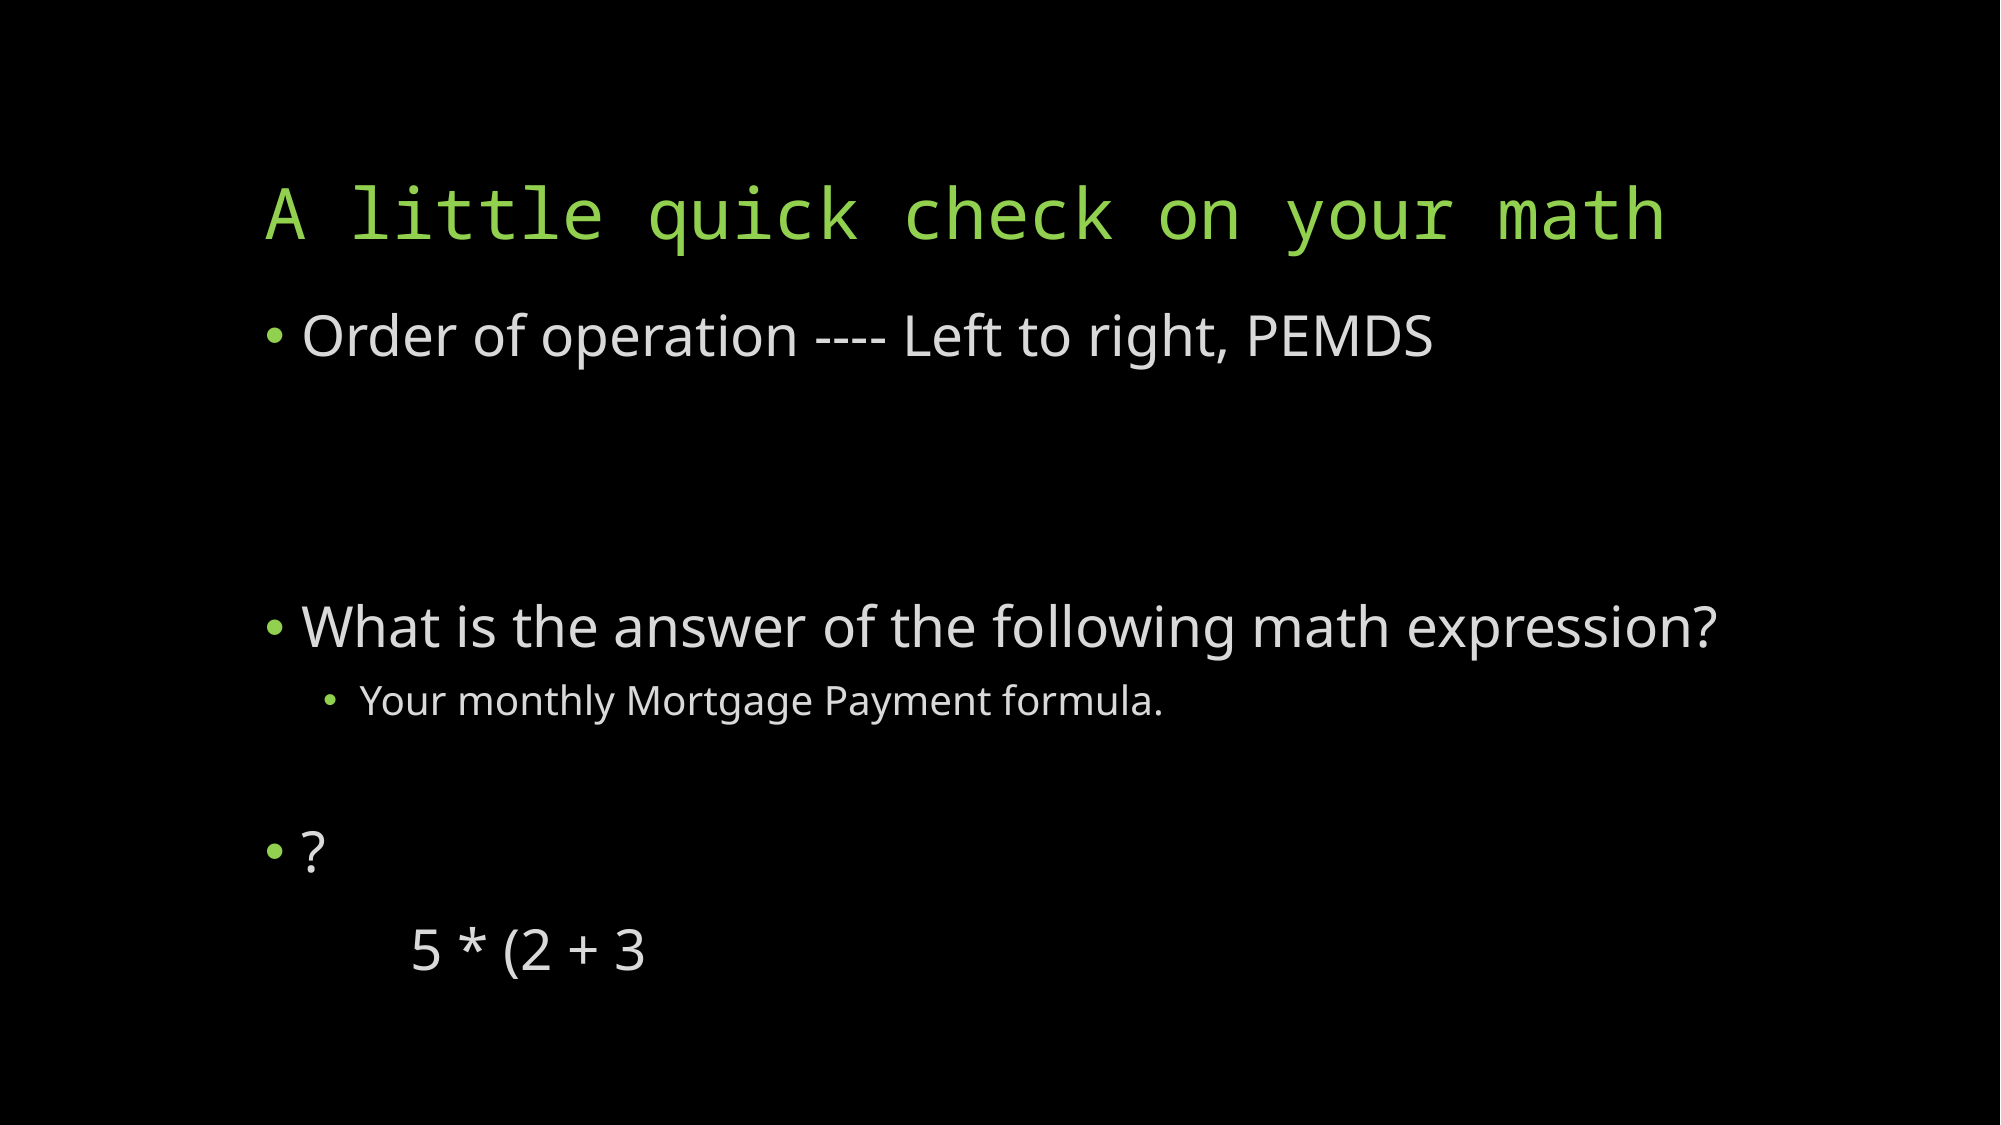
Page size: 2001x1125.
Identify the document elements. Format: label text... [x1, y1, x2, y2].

title A little quick check on your math [249, 75, 1750, 263]
